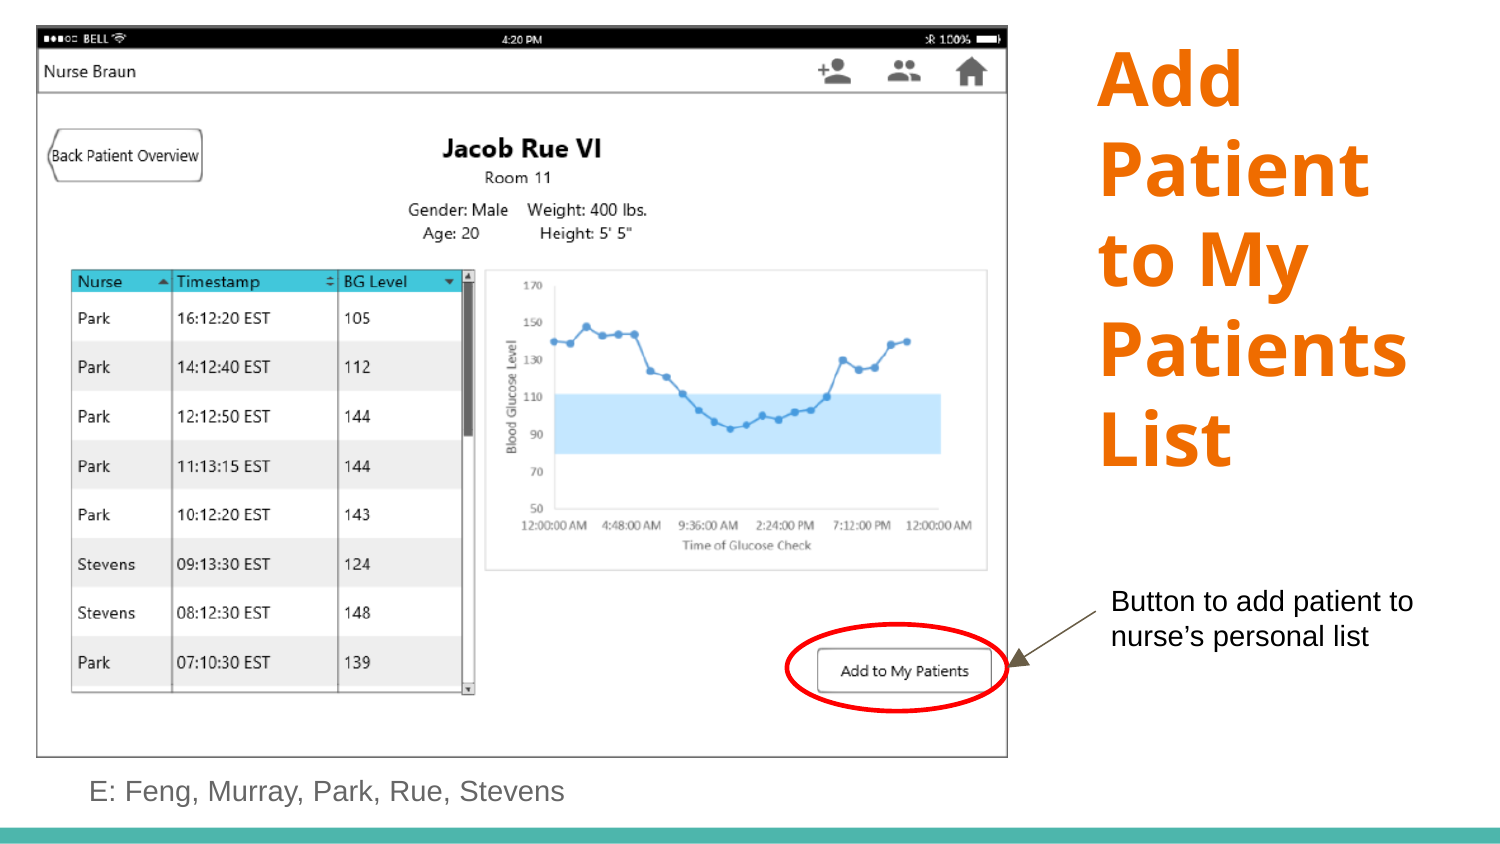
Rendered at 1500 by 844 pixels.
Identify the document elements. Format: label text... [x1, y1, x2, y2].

text_box E: Feng, Murray, Park, Rue, Stevens [73, 757, 1226, 816]
picture [35, 25, 1008, 758]
text_box Button to add patient to nurse’s personal list [1095, 567, 1473, 655]
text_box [1006, 610, 1097, 668]
title Add Patient to My Patients List [1082, 16, 1473, 133]
